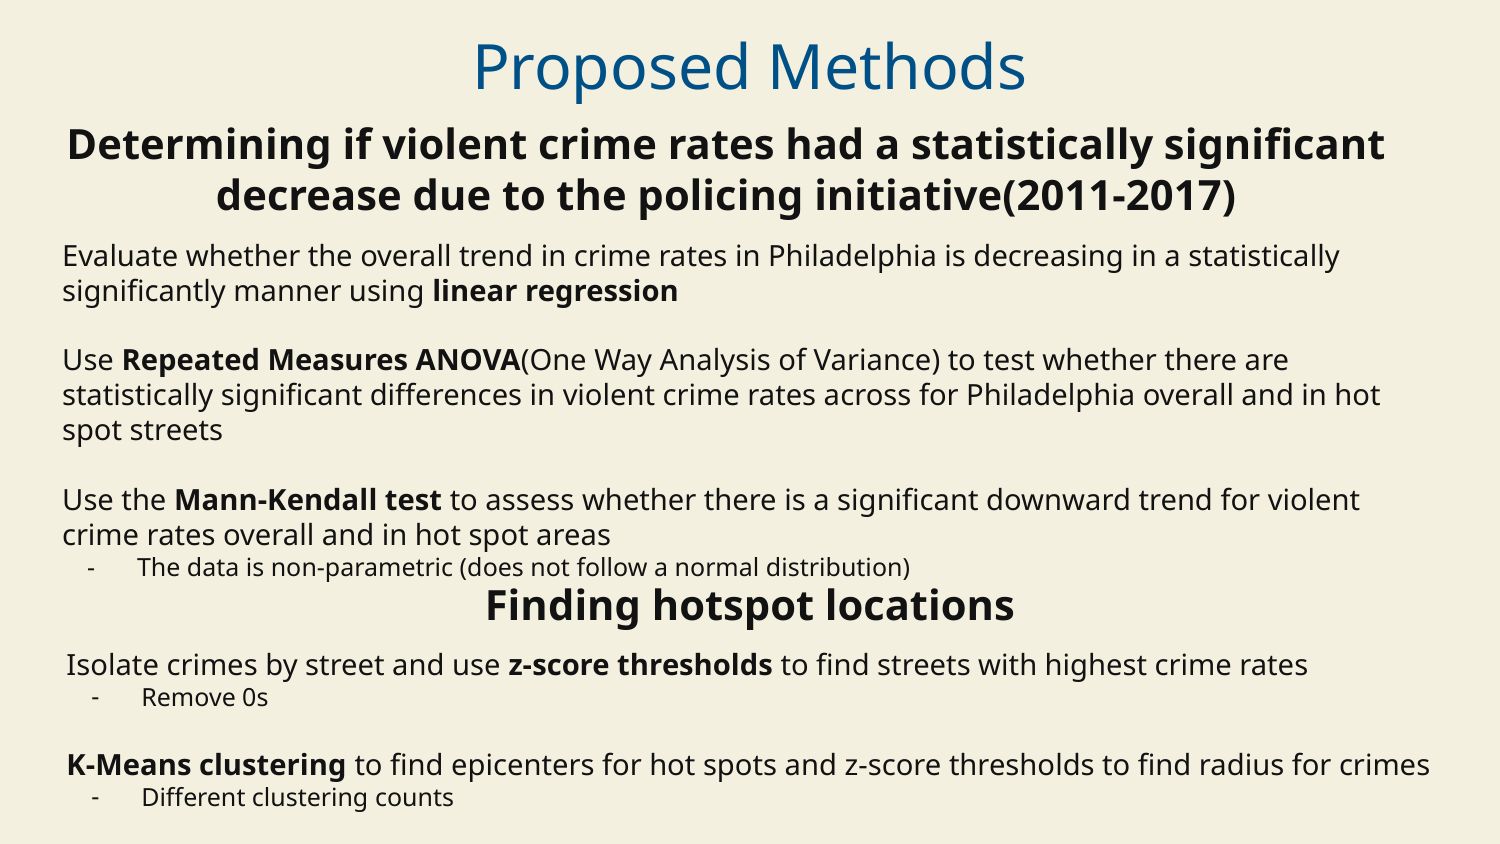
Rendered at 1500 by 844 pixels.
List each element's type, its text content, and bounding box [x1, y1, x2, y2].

list Proposed Methods [32, 23, 1468, 96]
text_box Evaluate whether the overall trend in crime rates in Philadelphia is decreasing in a statistically significantly manner using linear regression Use Repeated Measures ANOVA(One Way Analysis of Variance) to test whether there are statistically significant differences in violent crime rates across for Philadelphia overall and in hot spot streets Use the Mann-Kendall test to assess whether there is a significant downward trend for violent crime rates overall and in hot spot areas The data is non-parametric (does not follow a normal distribution) [47, 221, 1458, 542]
text_box Determining if violent crime rates had a statistically significant decrease due to the policing initiative(2011-2017) [23, 103, 1430, 157]
text_box Isolate crimes by street and use z-score thresholds to find streets with highest crime rates Remove 0s K-Means clustering to find epicenters for hot spots and z-score thresholds to find radius for crimes Different clustering counts [51, 631, 1449, 844]
text_box Finding hotspot locations [47, 563, 1453, 617]
